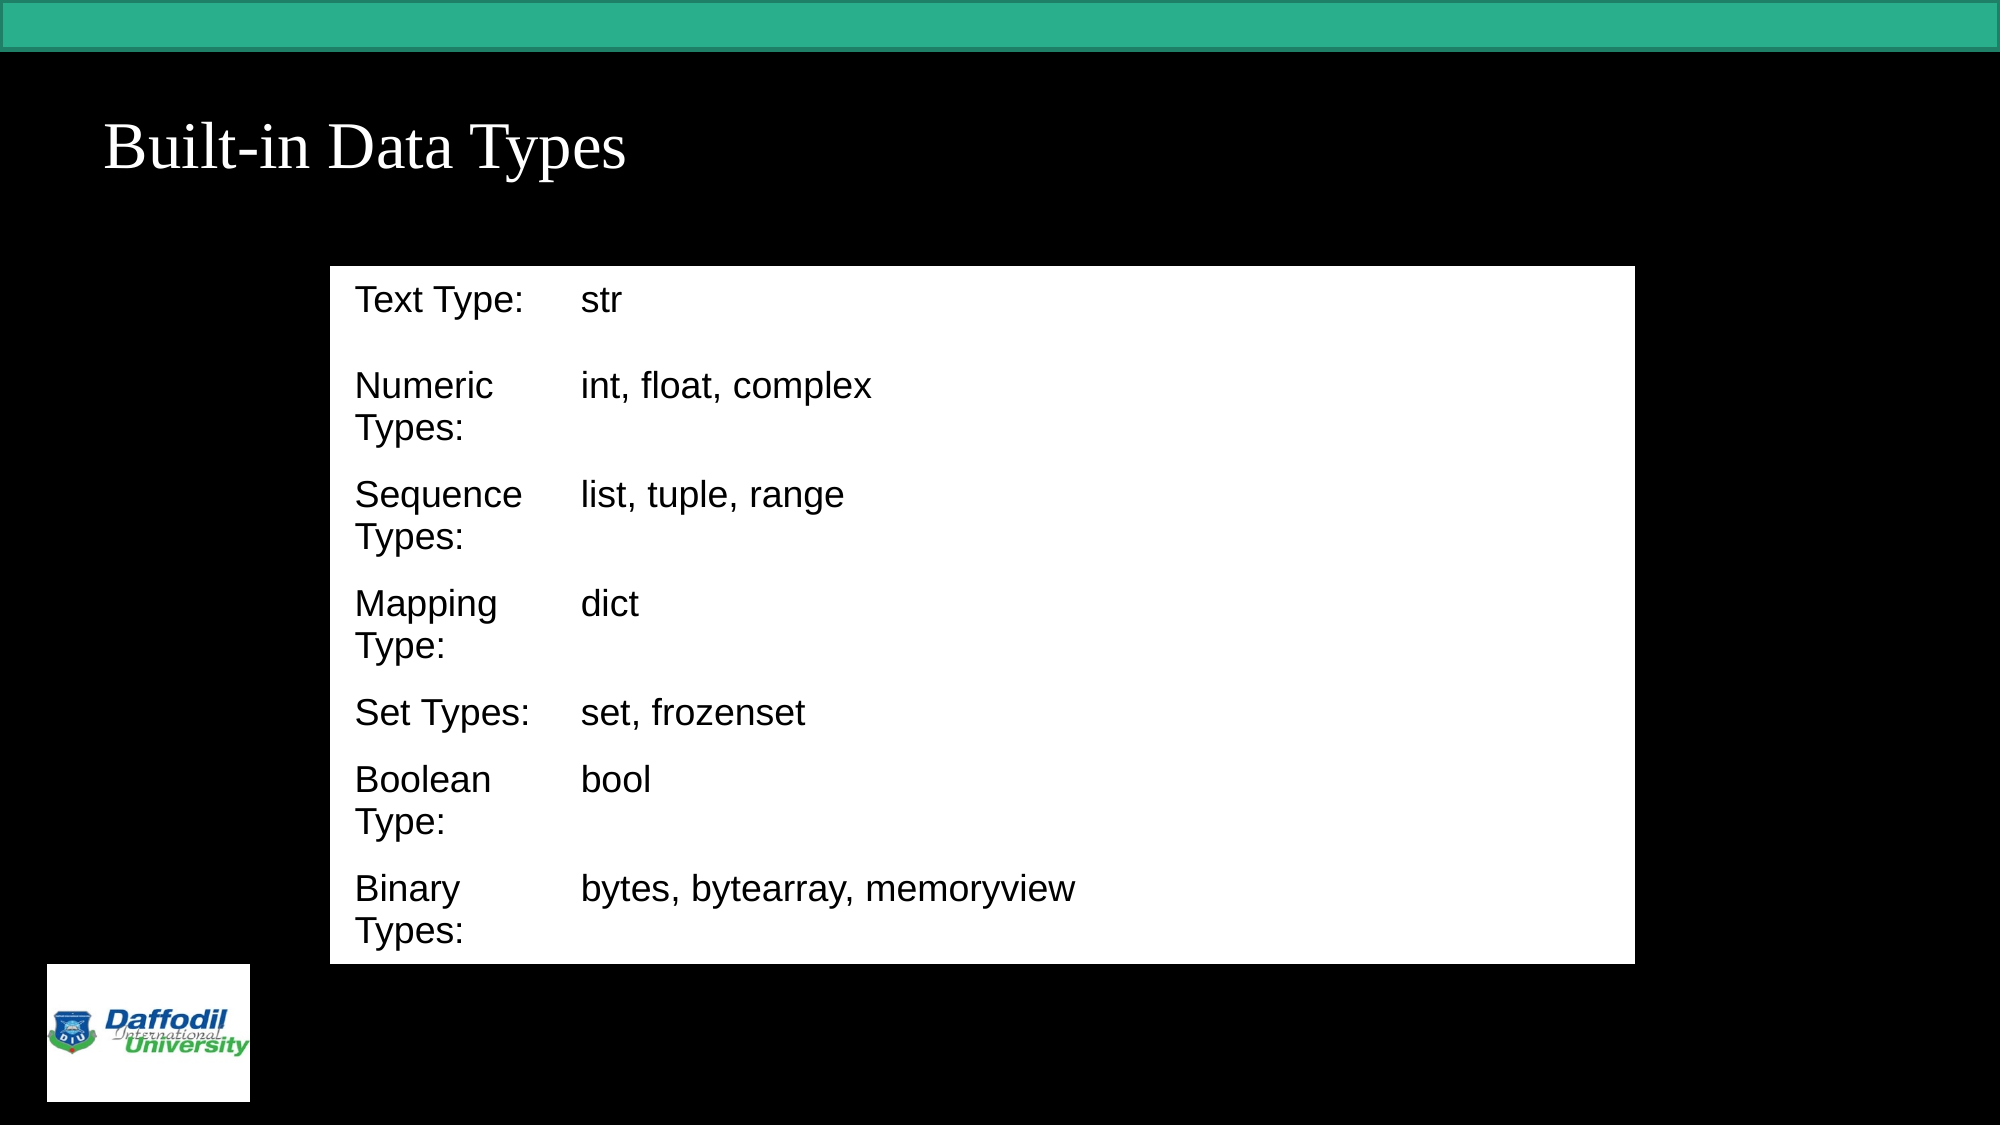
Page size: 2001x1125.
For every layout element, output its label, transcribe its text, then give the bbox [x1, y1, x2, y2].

table_cell dict [568, 570, 1635, 679]
table_cell set, frozenset [568, 679, 1635, 746]
table_cell list, tuple, range [568, 461, 1635, 570]
table_cell Mapping Type: [330, 570, 568, 679]
table_cell bytes, bytearray, memoryview [568, 855, 1635, 964]
table_cell Set Types: [330, 679, 568, 746]
table_cell Boolean Type: [330, 746, 568, 855]
table_cell bool [568, 746, 1635, 855]
table_cell int, float, complex [568, 352, 1635, 461]
text_box [0, 0, 2000, 51]
title Built-in Data Types [88, 90, 1814, 205]
table_cell Binary Types: [330, 855, 568, 964]
table_cell Numeric Types: [330, 352, 568, 461]
table_cell Sequence Types: [330, 461, 568, 570]
table_header Text Type: [330, 266, 568, 352]
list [47, 964, 250, 1102]
table_header str [568, 266, 1635, 352]
